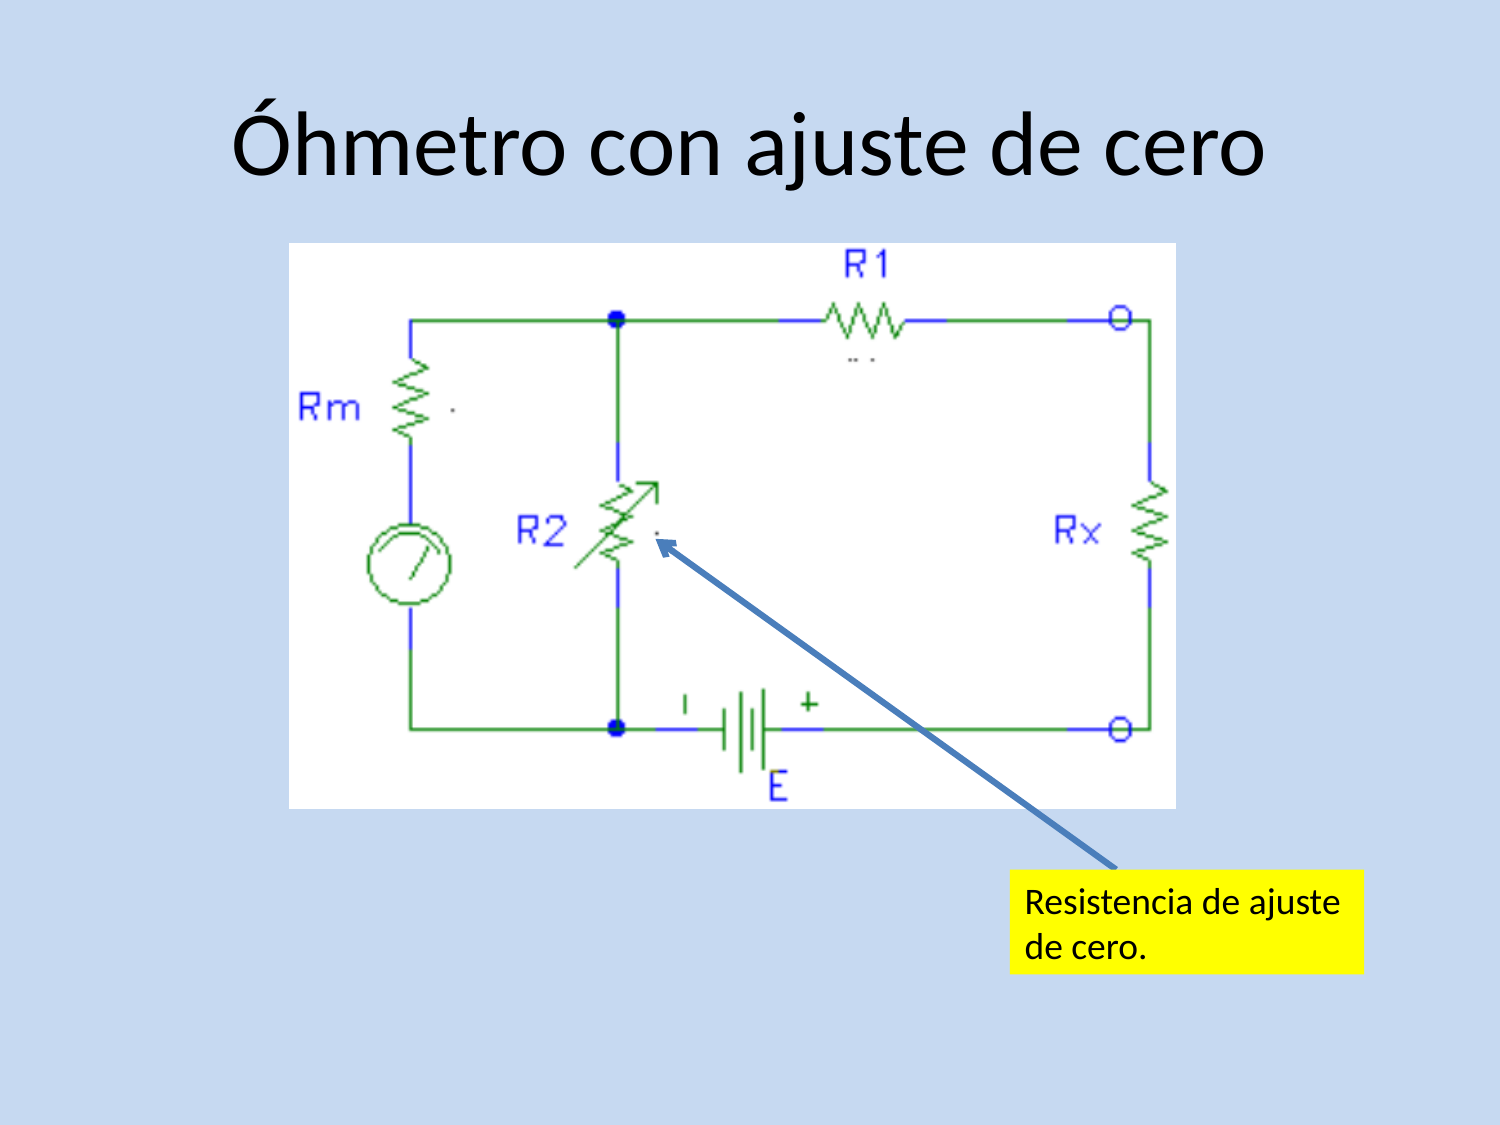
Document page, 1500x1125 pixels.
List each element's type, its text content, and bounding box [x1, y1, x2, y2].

text_box Resistencia de ajuste de cero. [1009, 869, 1365, 975]
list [289, 243, 1177, 810]
title Óhmetro con ajuste de cero [75, 45, 1425, 233]
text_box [655, 538, 1117, 870]
